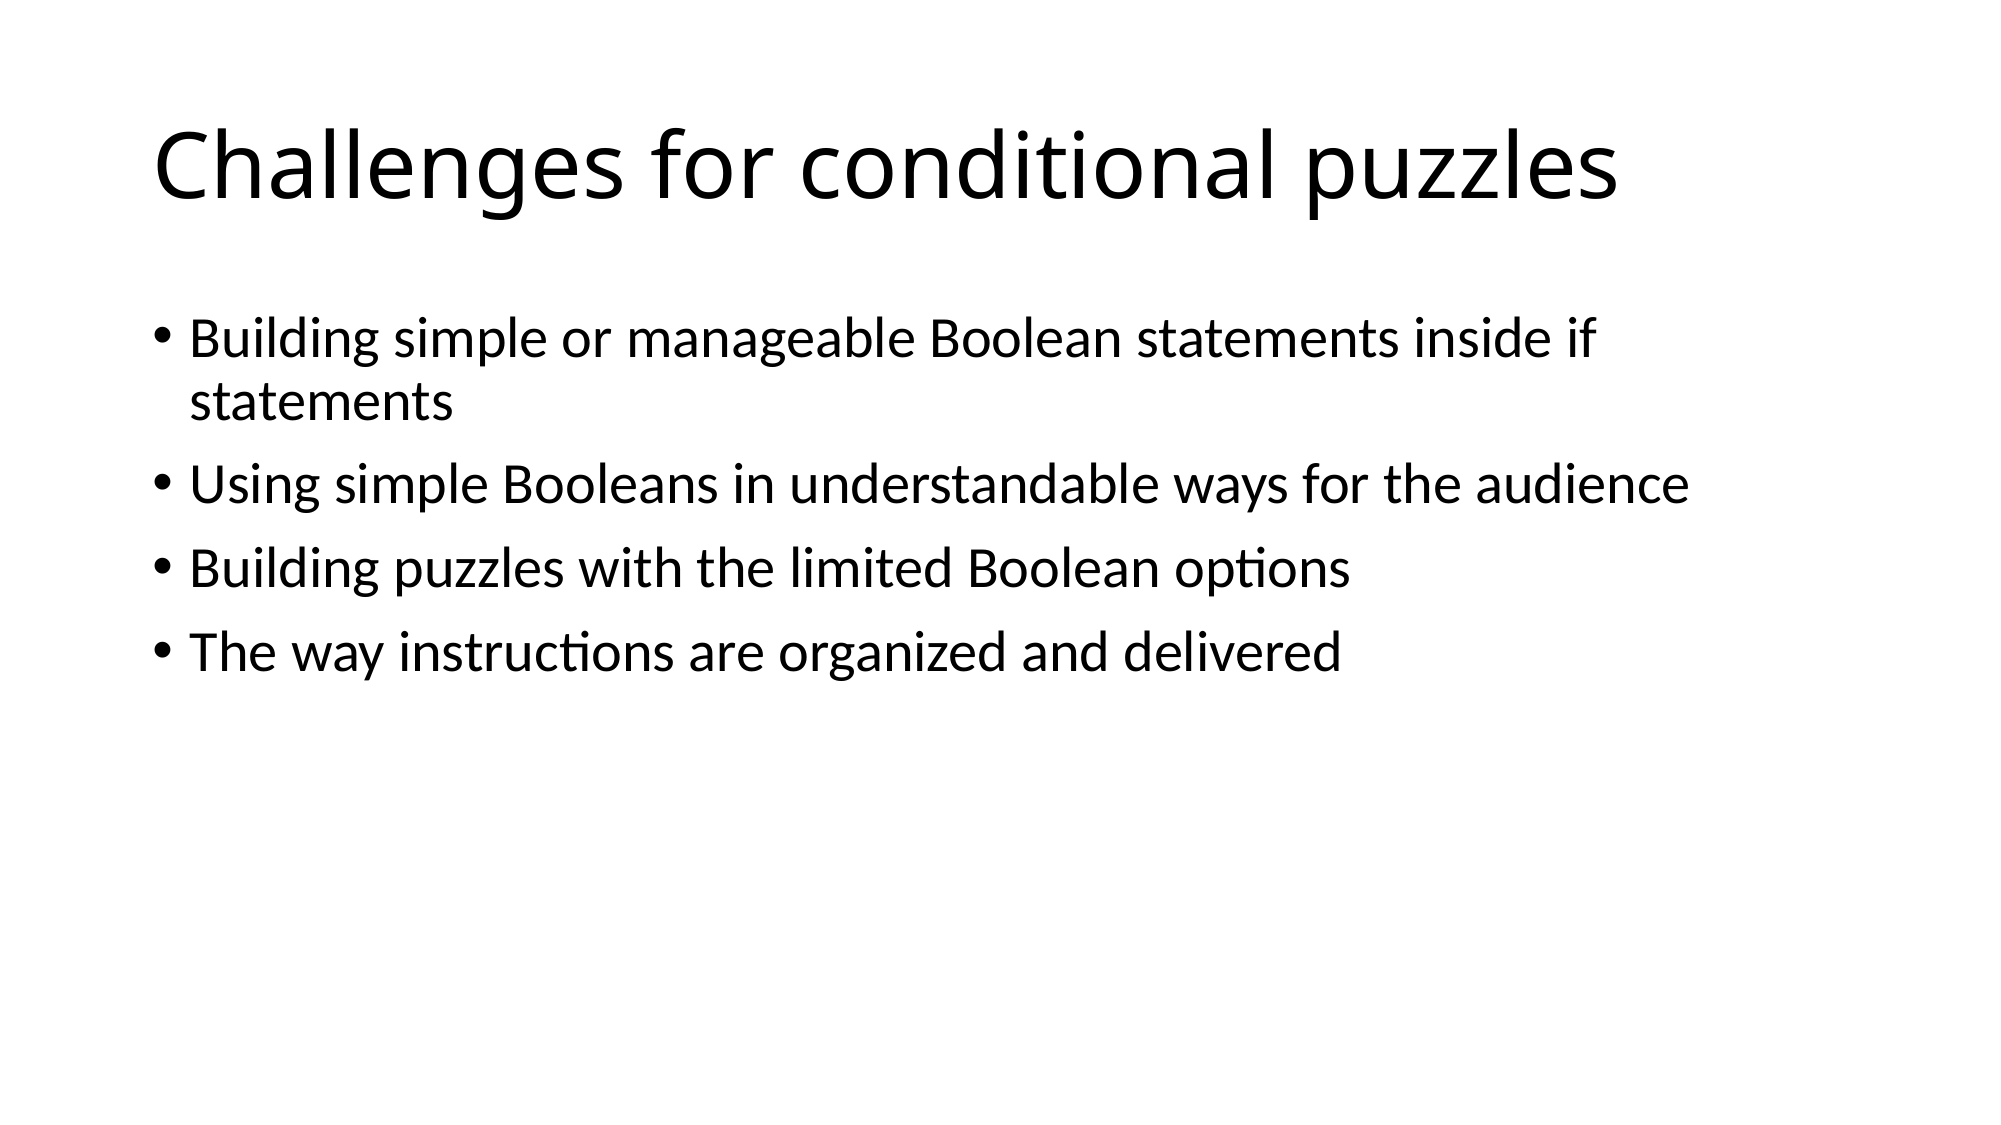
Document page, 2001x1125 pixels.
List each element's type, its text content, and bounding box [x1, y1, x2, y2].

title Challenges for conditional puzzles [137, 59, 1863, 278]
list Building simple or manageable Boolean statements inside if statements Using simple Booleans in understandable ways for the audience Building puzzles with the limited Boolean options The way instructions are organized and delivered [137, 299, 1863, 1014]
